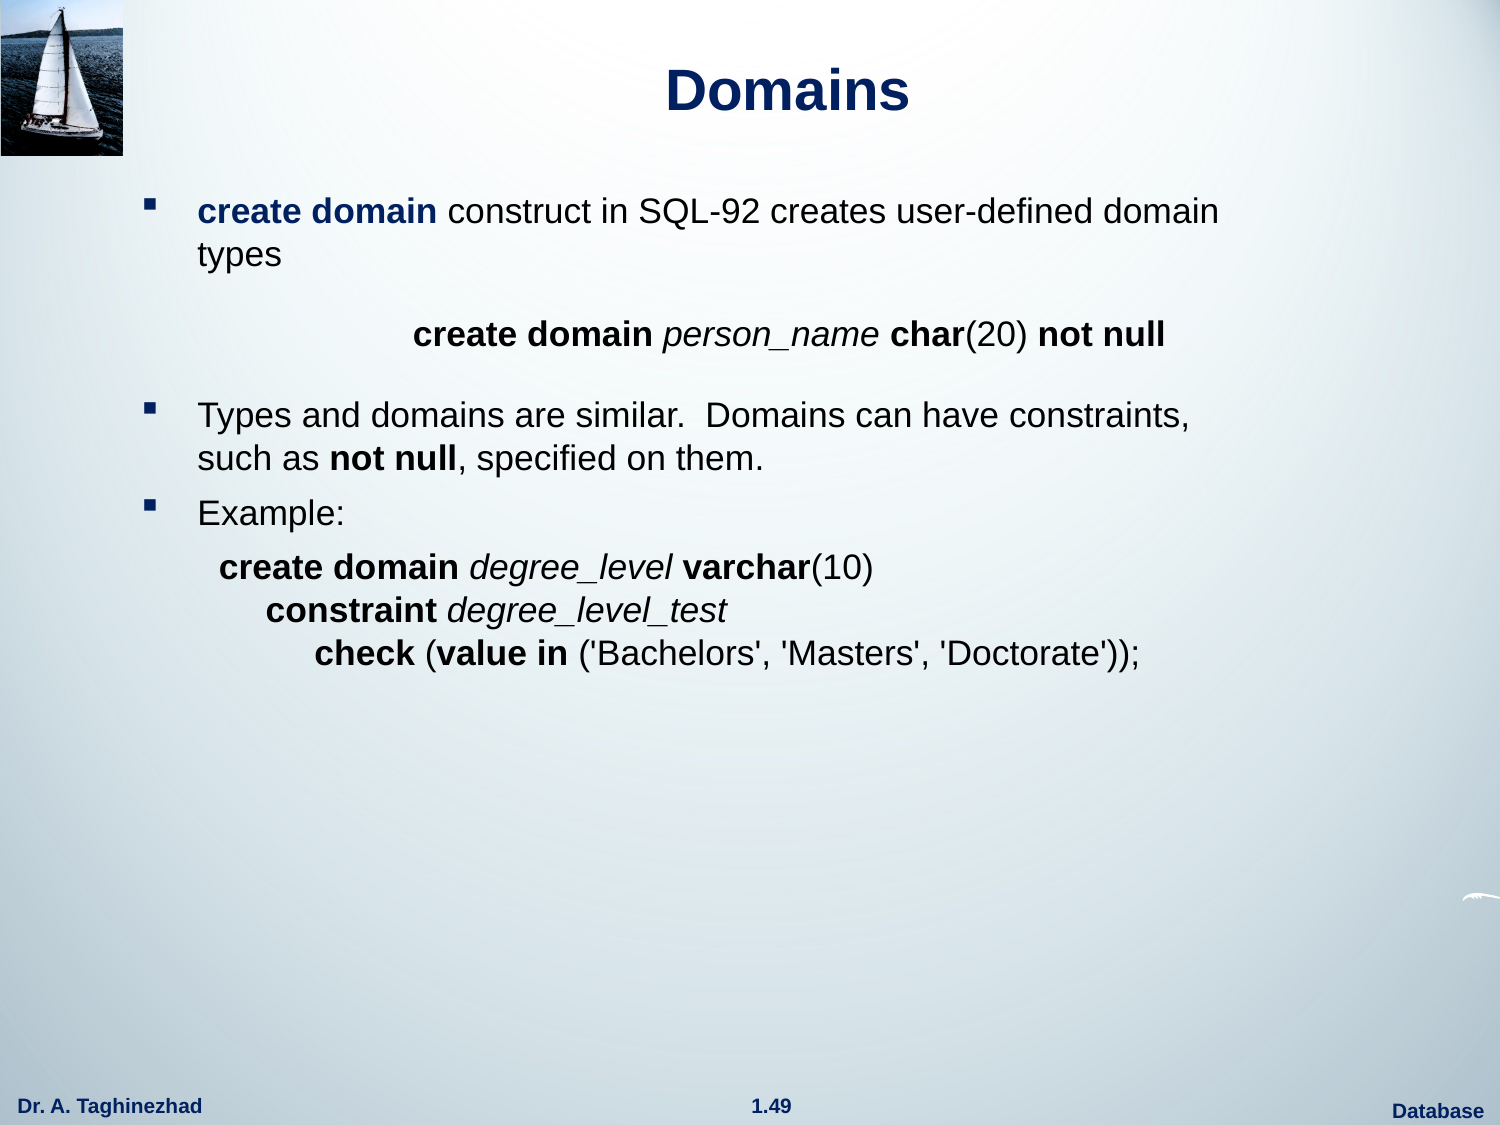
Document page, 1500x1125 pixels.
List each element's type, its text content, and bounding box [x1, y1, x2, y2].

list create domain construct in SQL-92 creates user-defined domain types create domain person_name char(20) not null Types and domains are similar. Domains can have constraints, such as not null, specified on them. Example: create domain degree_level varchar(10) constraint degree_level_test check (value in ('Bachelors', 'Masters', 'Doctorate')); [126, 180, 1280, 1008]
title Domains [125, 28, 1452, 130]
picture [0, 0, 1500, 1125]
